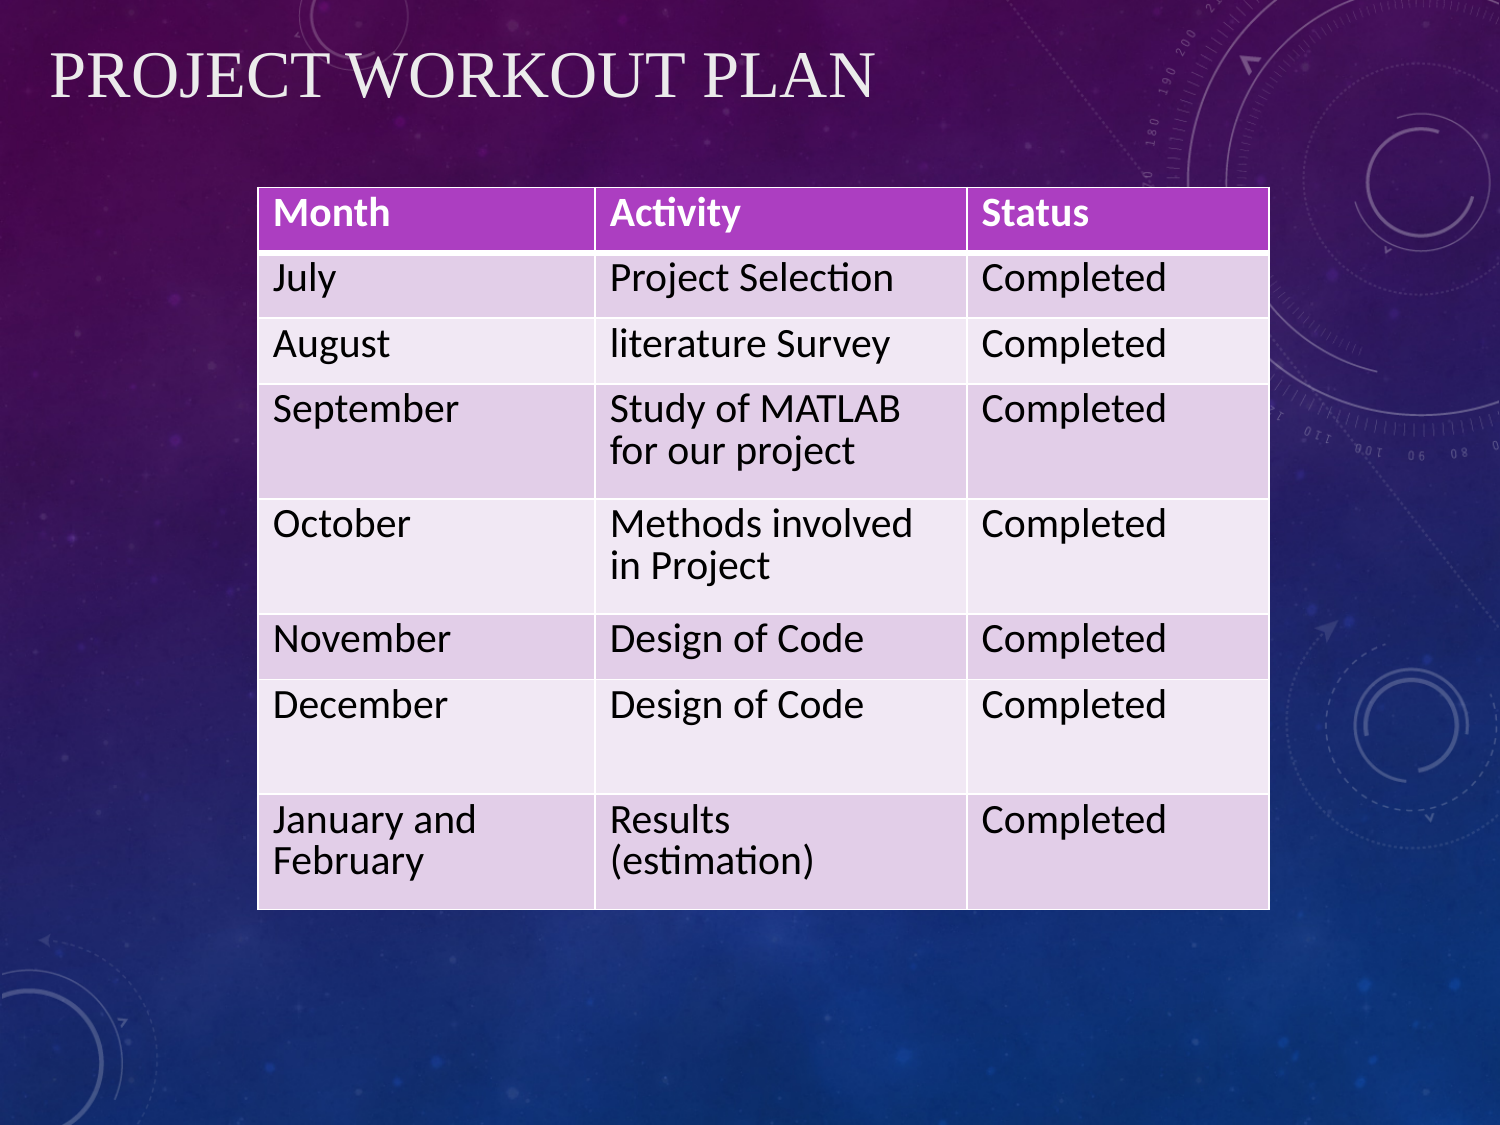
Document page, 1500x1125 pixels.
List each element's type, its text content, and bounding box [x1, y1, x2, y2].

table_cell Completed [968, 319, 1268, 383]
table_cell September [259, 385, 594, 498]
table_header Month [259, 188, 594, 250]
table_cell Methods involved in Project [596, 500, 966, 613]
table_cell August [259, 319, 594, 383]
picture [0, 0, 1500, 1125]
table_cell July [259, 256, 594, 317]
table_header Activity [596, 188, 966, 250]
table_cell Design of Code [596, 615, 966, 679]
table_cell Completed [968, 795, 1268, 909]
table_cell Completed [968, 385, 1268, 498]
table_cell Completed [968, 256, 1268, 317]
table_cell October [259, 500, 594, 613]
table_cell Project Selection [596, 256, 966, 317]
table_cell Study of MATLAB for our project [596, 385, 966, 498]
table_cell Design of Code [596, 680, 966, 793]
table_cell December [259, 680, 594, 793]
table_cell November [259, 615, 594, 679]
table_cell January and February [259, 795, 594, 909]
table_cell Results (estimation) [596, 795, 966, 909]
table_cell literature Survey [596, 319, 966, 383]
table_cell Completed [968, 615, 1268, 679]
table_cell Completed [968, 500, 1268, 613]
table_cell Completed [968, 680, 1268, 793]
table_header Status [968, 188, 1268, 250]
text_box PROJECT WORKOUT PLAN [35, 23, 1500, 499]
